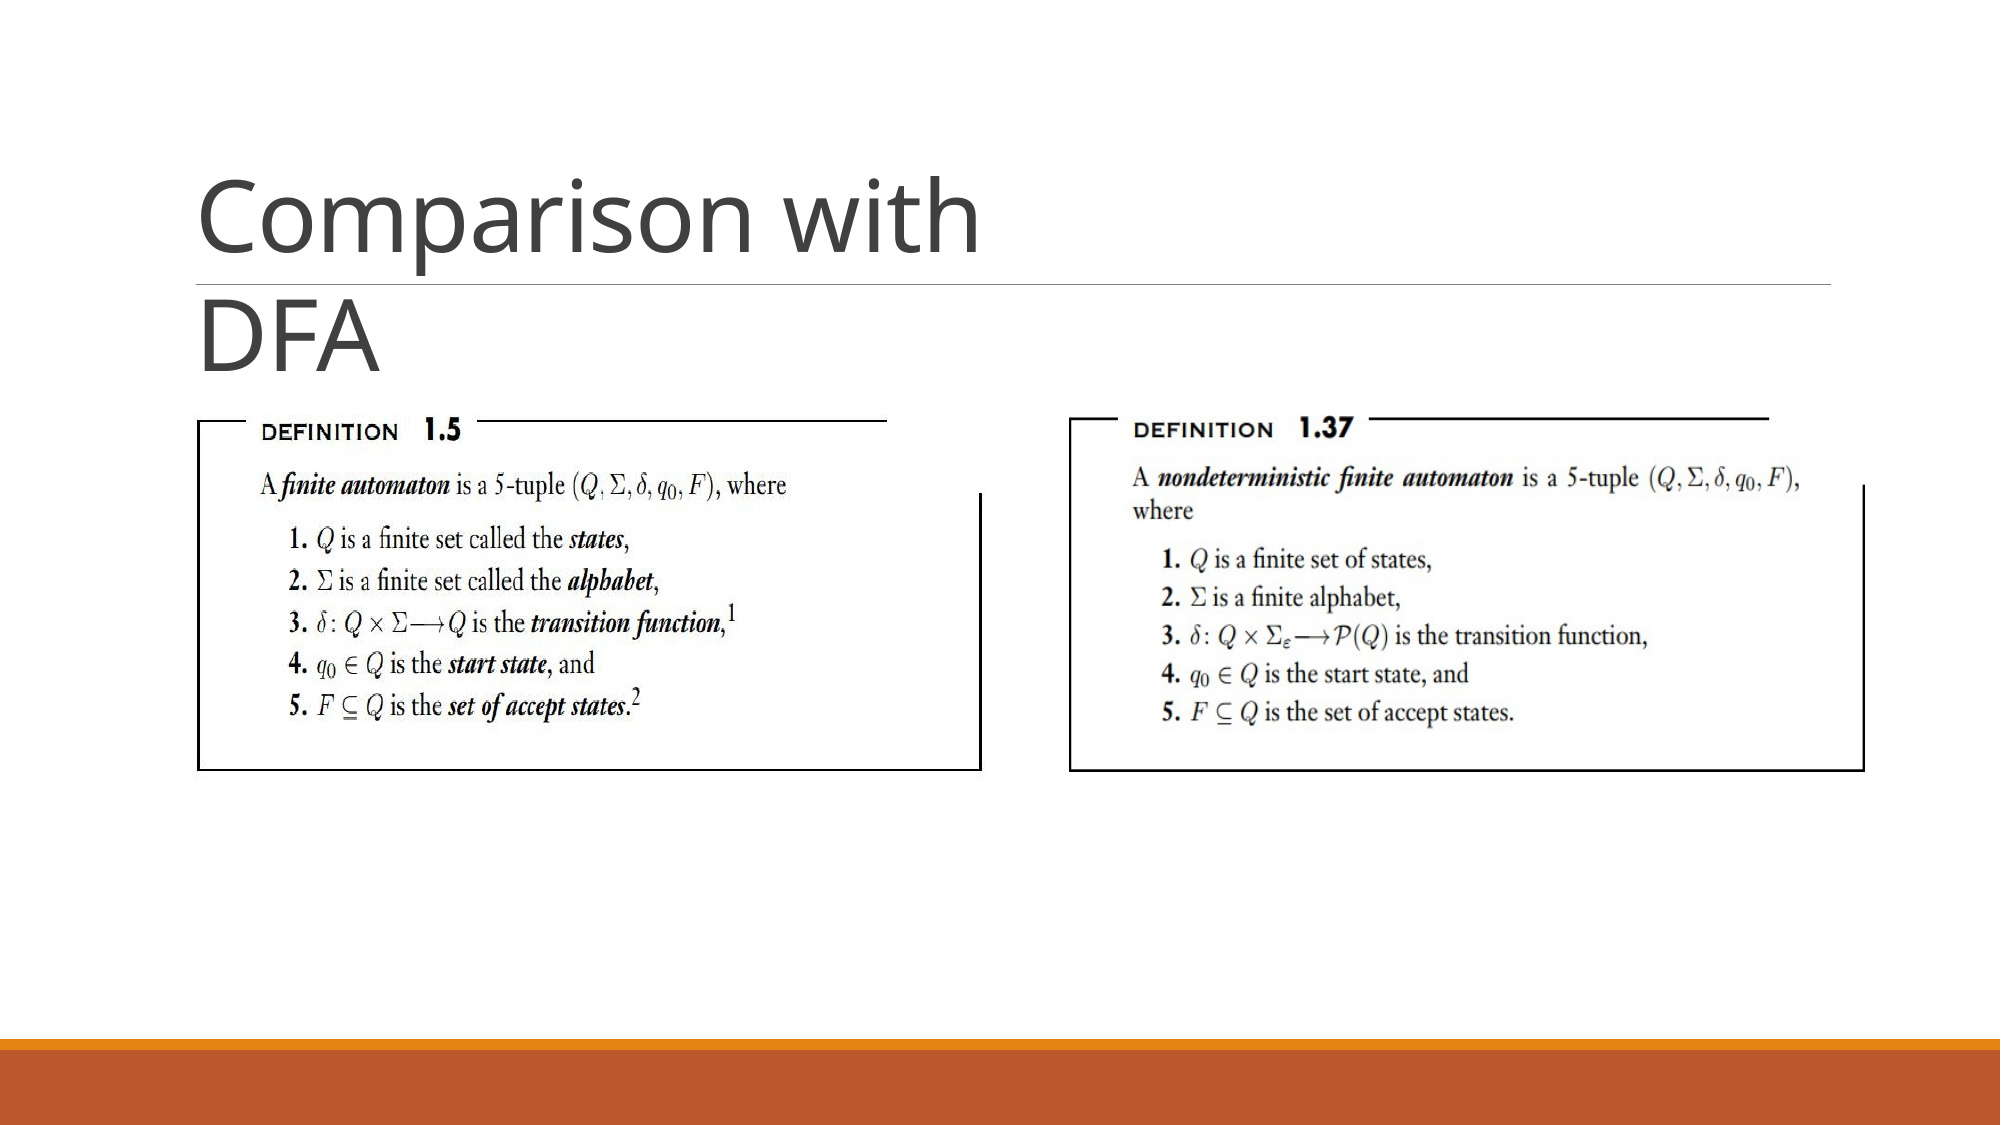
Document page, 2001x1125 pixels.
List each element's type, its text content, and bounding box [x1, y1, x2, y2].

picture [190, 414, 985, 781]
title Comparison with DFA [192, 149, 1042, 392]
picture [1069, 414, 1865, 773]
